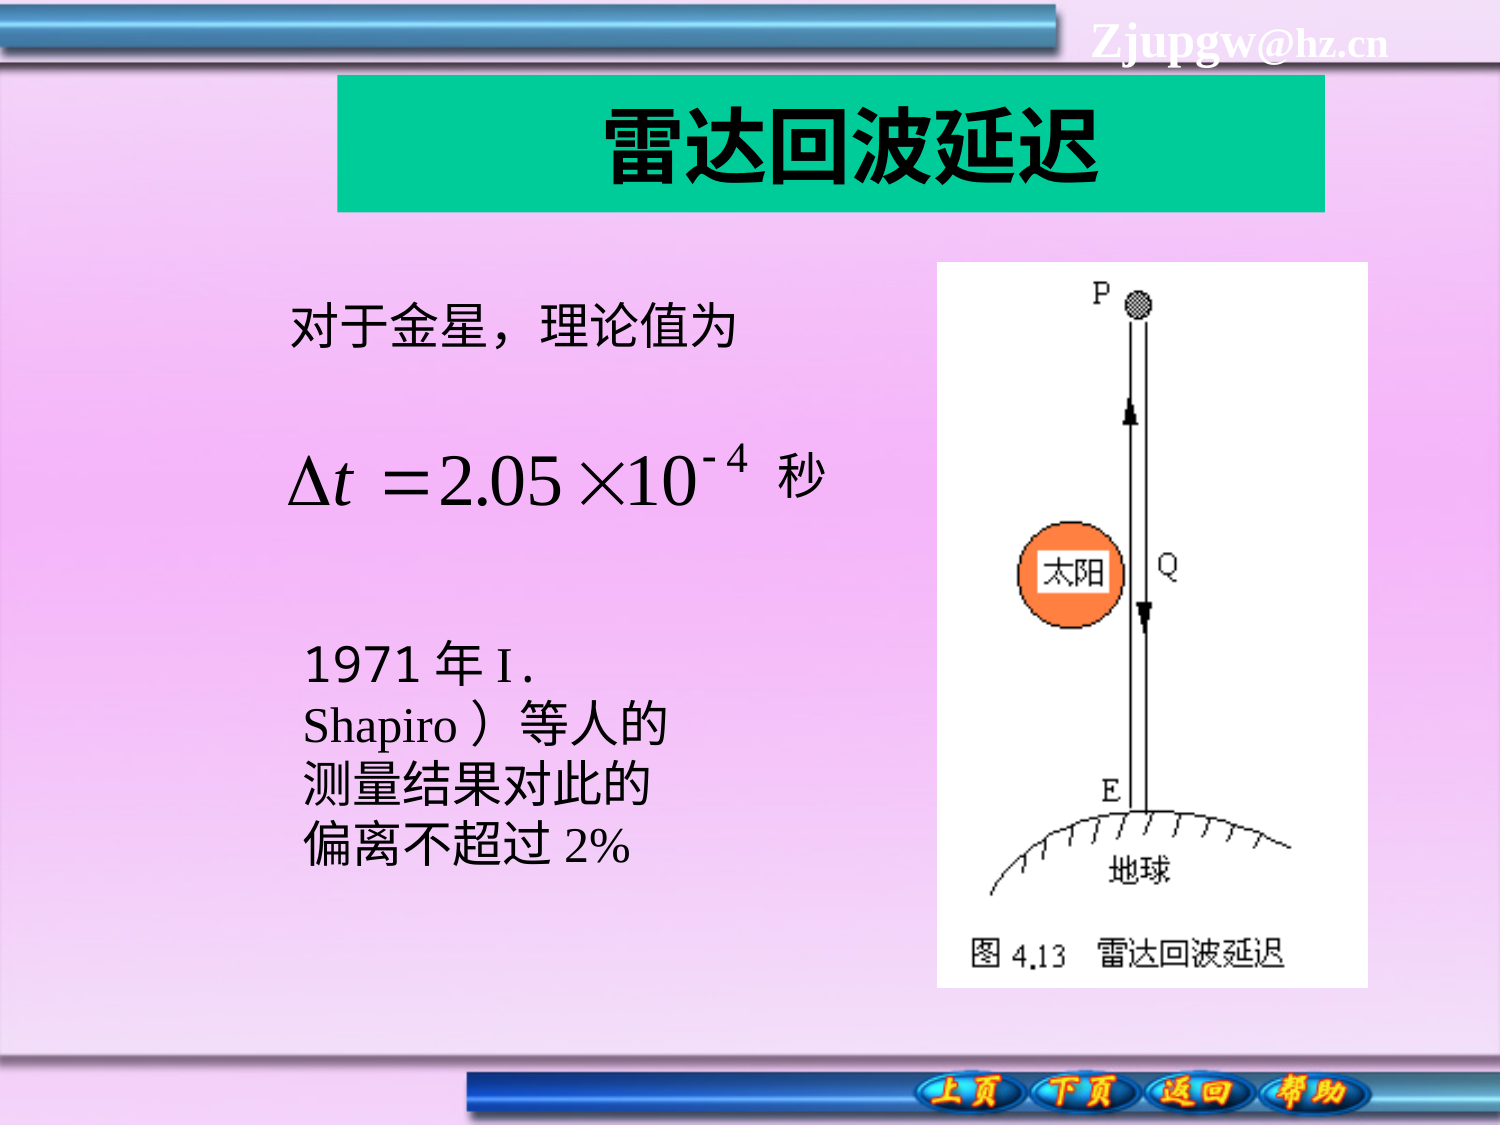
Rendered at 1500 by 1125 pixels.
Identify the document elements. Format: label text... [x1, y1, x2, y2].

text_box 秒 [762, 437, 850, 573]
picture [0, 0, 1500, 1125]
text_box 对于金星，理论值为 [274, 287, 800, 363]
text_box 雷达回波延迟 [337, 74, 1325, 213]
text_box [274, 424, 763, 518]
text_box 1971年I. Shapiro）等人的测量结果对此的偏离不超过2% [287, 624, 688, 880]
